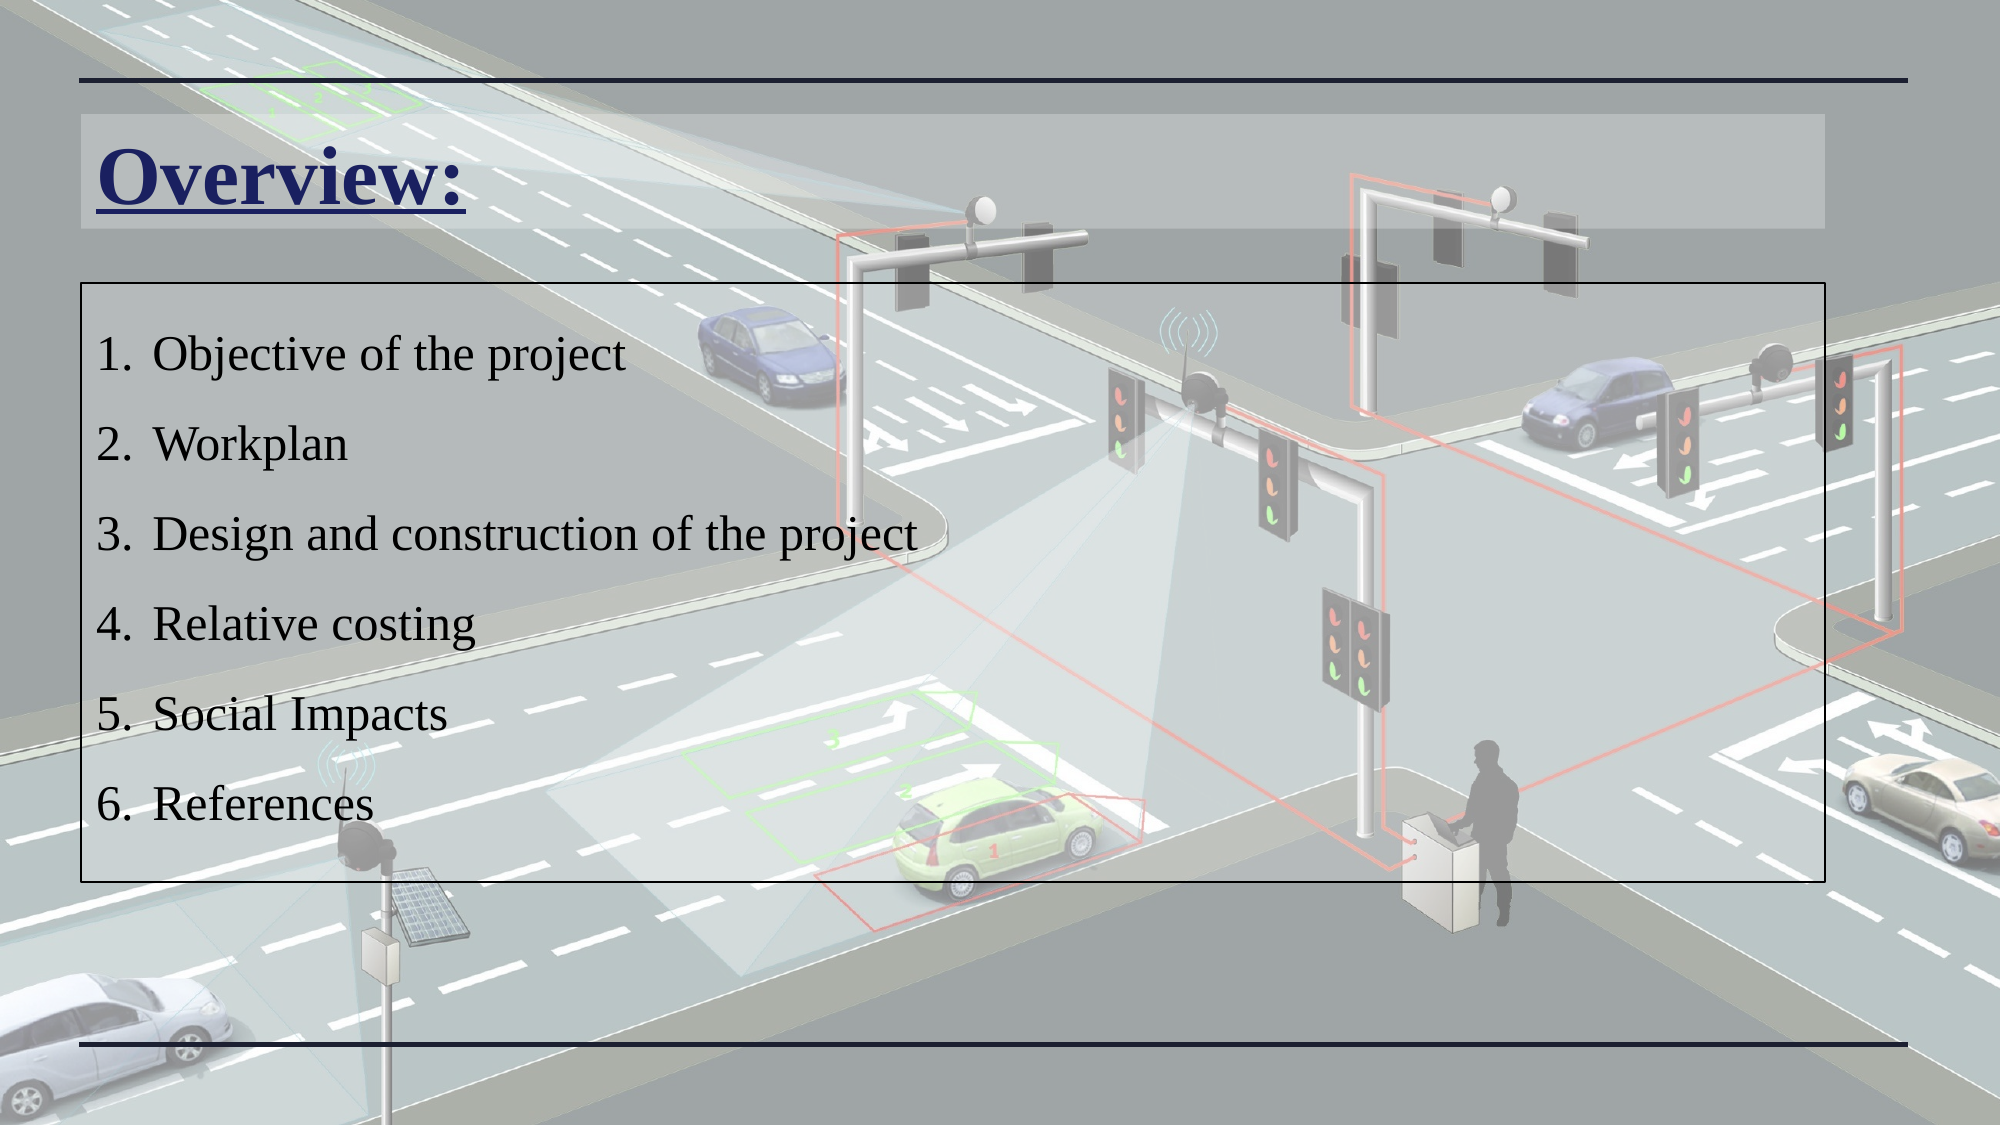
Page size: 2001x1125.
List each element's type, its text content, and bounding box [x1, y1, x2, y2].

text_box Overview: [81, 114, 1825, 229]
text_box Objective of the project Workplan Design and construction of the project Relative costing Social Impacts References [81, 282, 1825, 883]
